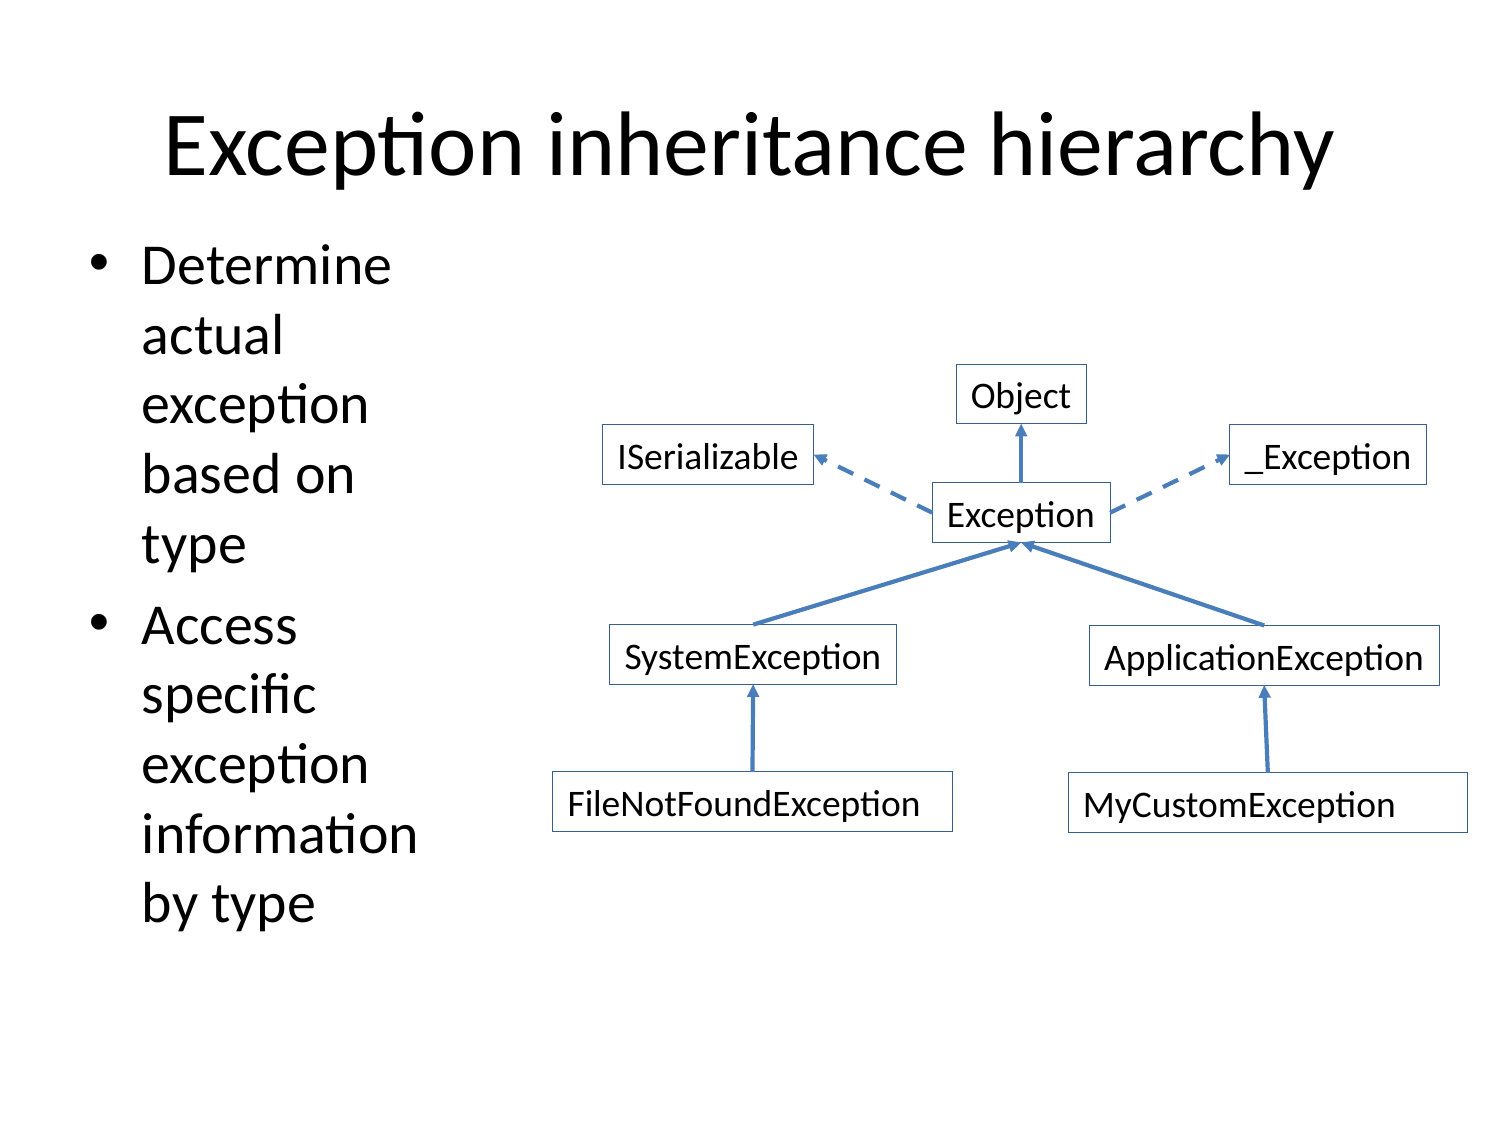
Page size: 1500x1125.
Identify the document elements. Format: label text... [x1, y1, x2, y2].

text_box FileNotFoundException [552, 771, 953, 832]
list Determine actual exception based on type Access specific exception information by type [73, 219, 490, 946]
text_box ISerializable [602, 424, 814, 485]
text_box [1263, 685, 1269, 774]
text_box ApplicationException [1089, 625, 1440, 686]
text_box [1111, 454, 1230, 514]
text_box SystemException [609, 624, 897, 685]
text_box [1020, 543, 1265, 626]
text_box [814, 454, 932, 514]
text_box _Exception [1229, 424, 1427, 485]
title Exception inheritance hierarchy [75, 45, 1425, 233]
text_box Object [956, 364, 1087, 424]
text_box Exception [932, 482, 1111, 541]
text_box MyCustomException [1068, 772, 1468, 833]
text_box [752, 543, 1018, 625]
